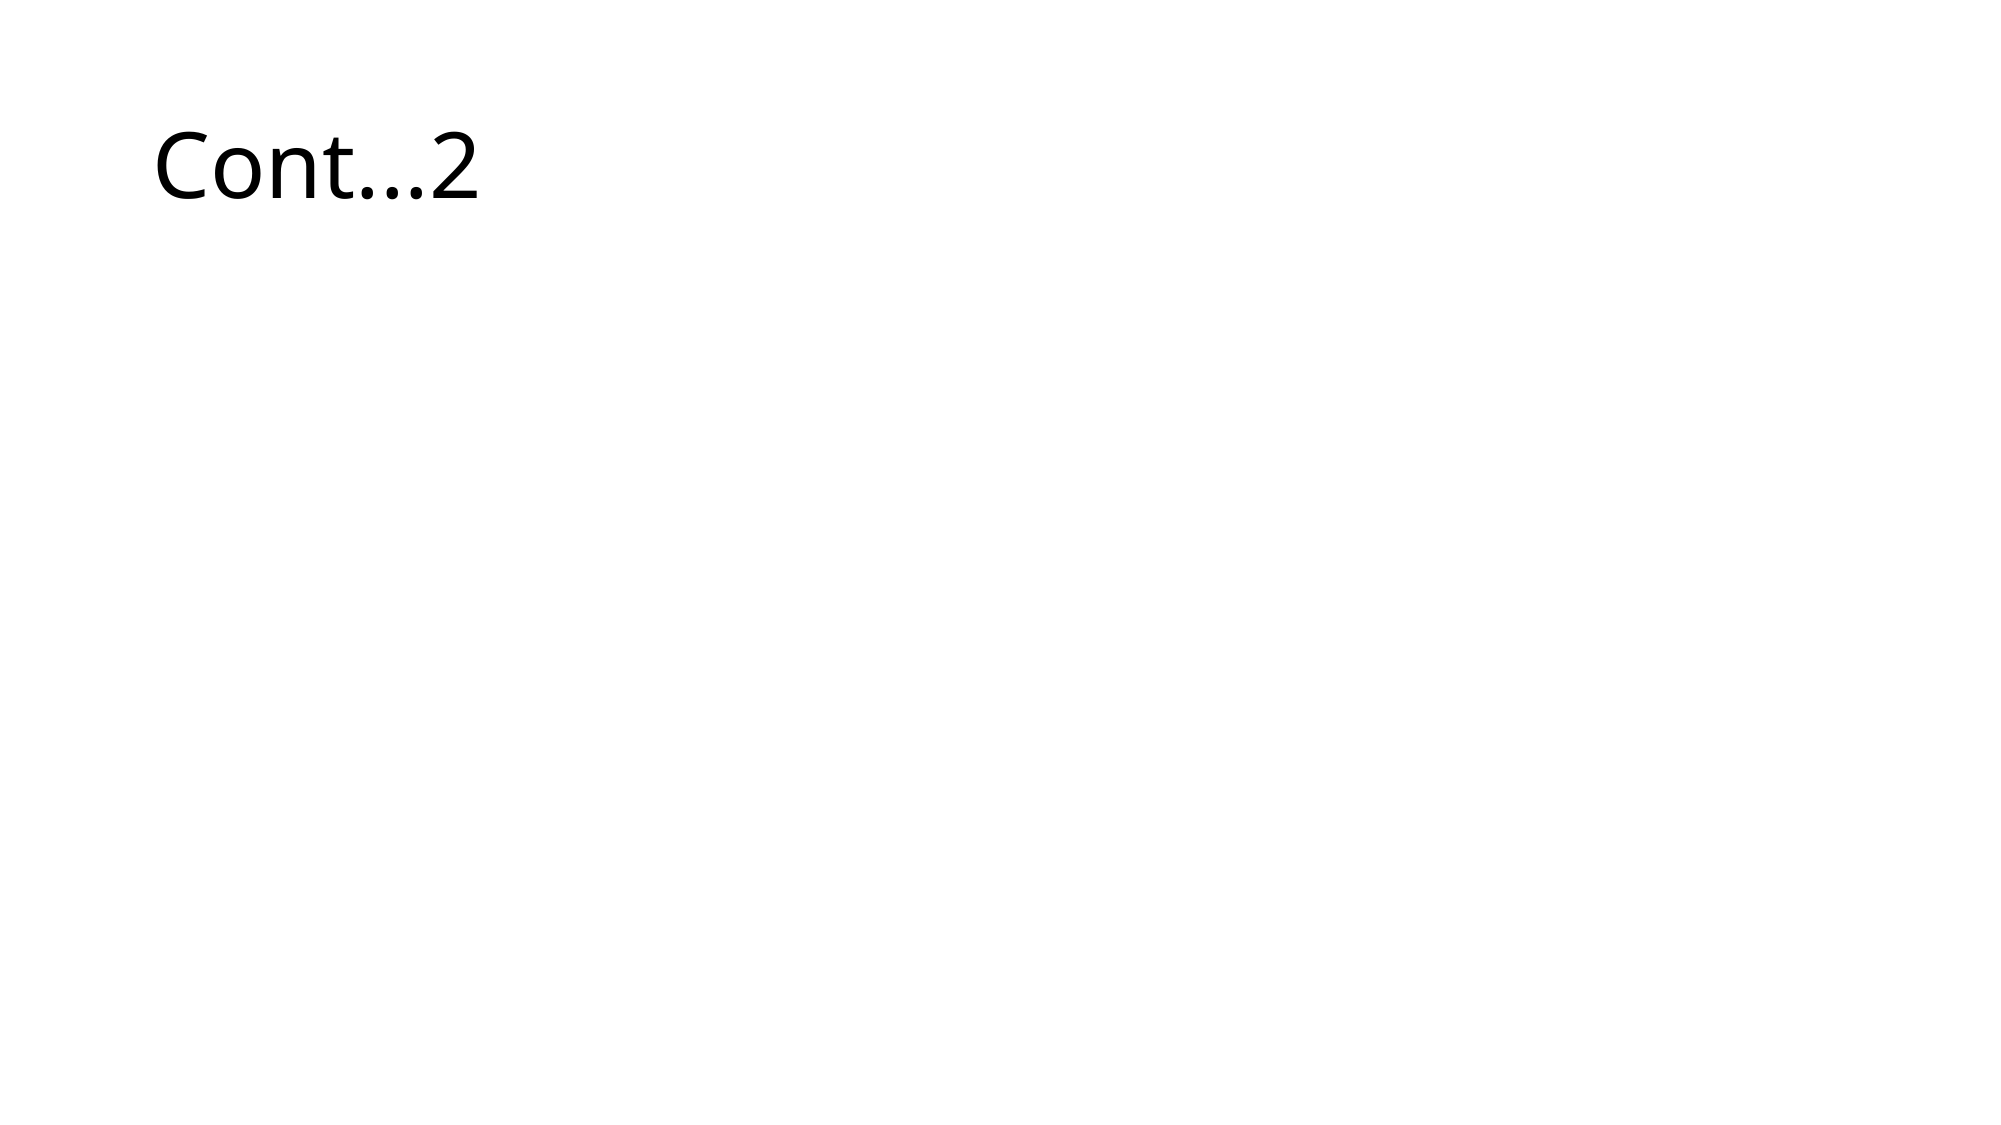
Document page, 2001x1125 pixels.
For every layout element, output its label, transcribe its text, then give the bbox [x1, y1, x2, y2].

title Cont...2 [137, 59, 1863, 278]
